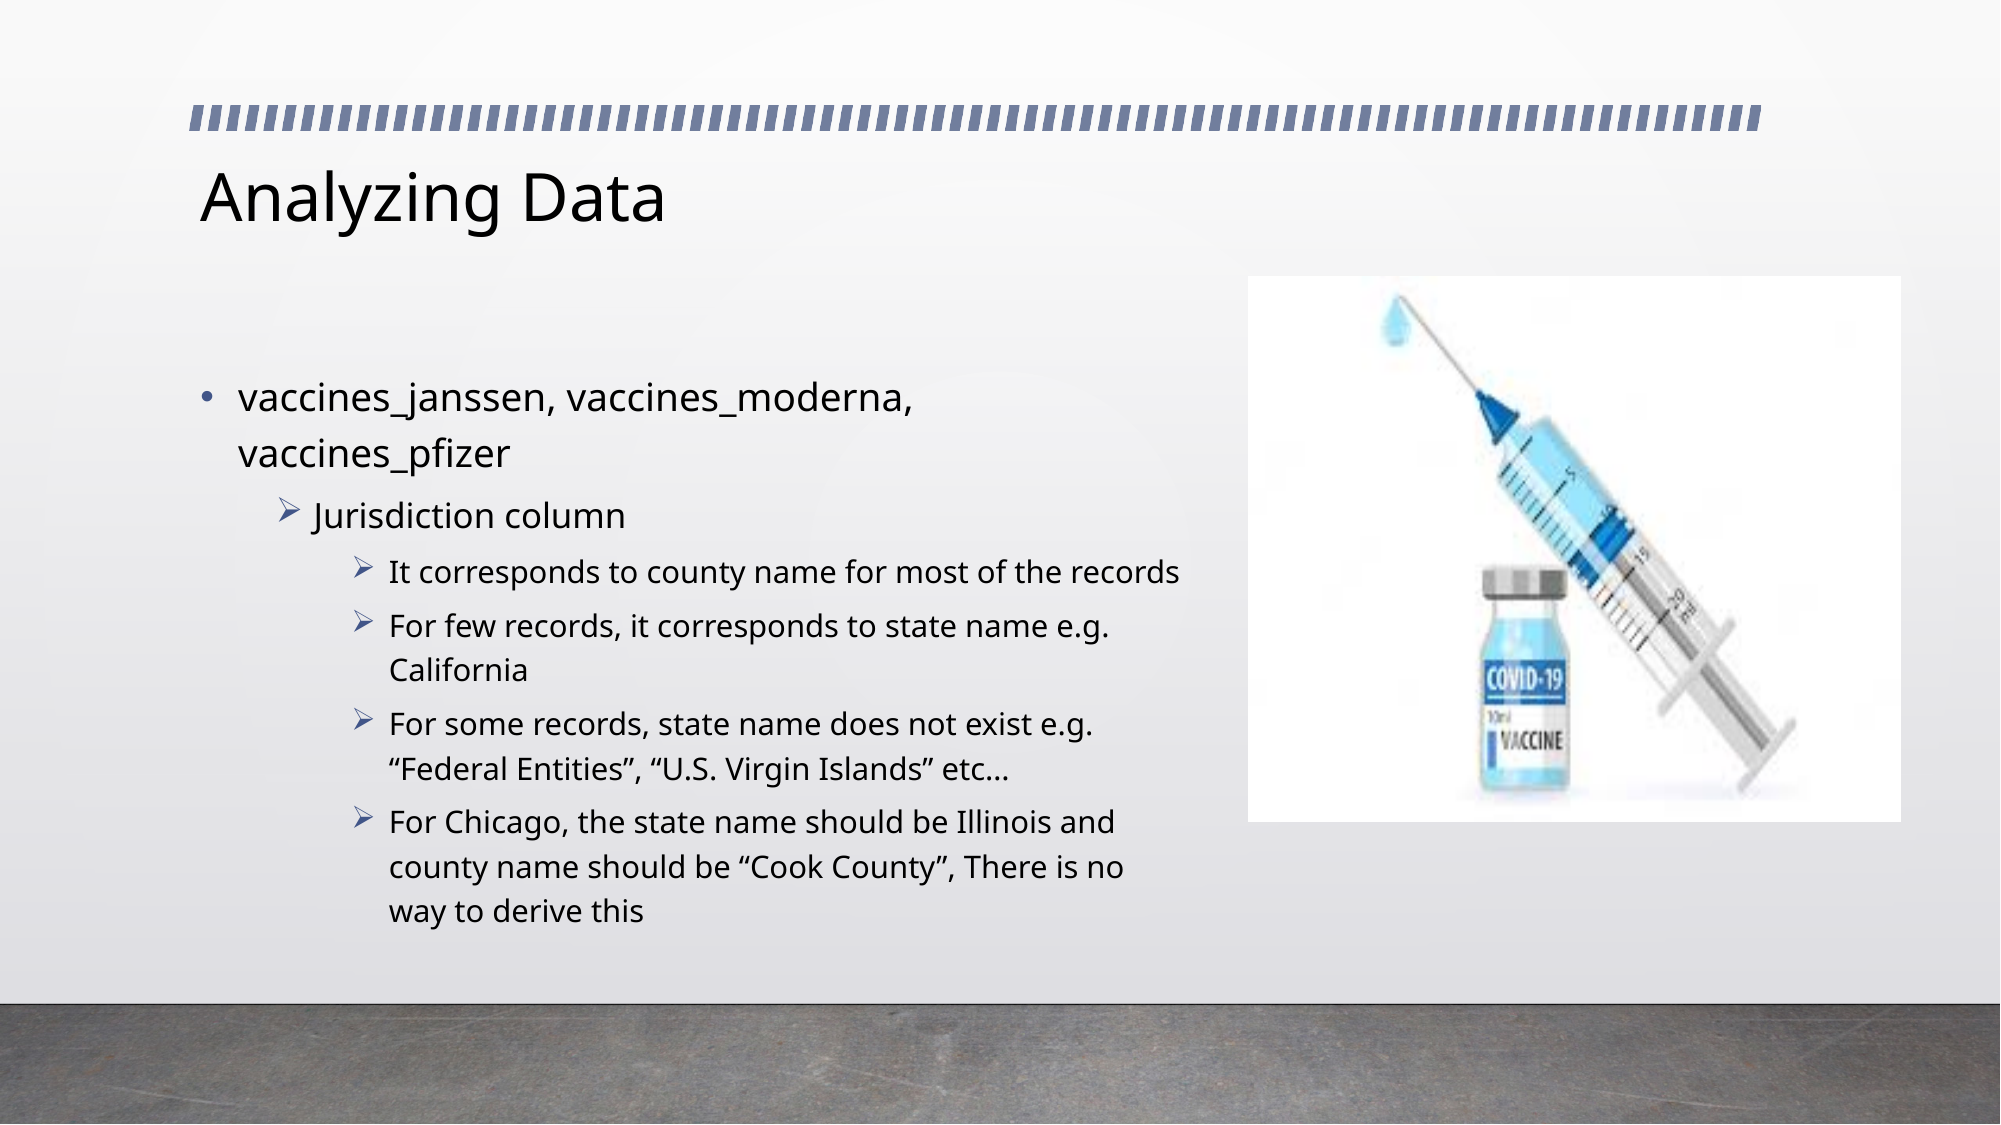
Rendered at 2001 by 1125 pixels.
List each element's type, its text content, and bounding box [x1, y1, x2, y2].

title Analyzing Data [185, 156, 1761, 329]
list vaccines_janssen, vaccines_moderna, vaccines_pfizer Jurisdiction column It corresponds to county name for most of the records For few records, it corresponds to state name e.g. California For some records, state name does not exist e.g. “Federal Entities”, “U.S. Virgin Islands” etc… For Chicago, the state name should be Illinois and county name should be “Cook County”, There is no way to derive this [185, 356, 1198, 969]
picture [0, 1004, 2000, 1124]
picture [1247, 276, 1902, 822]
